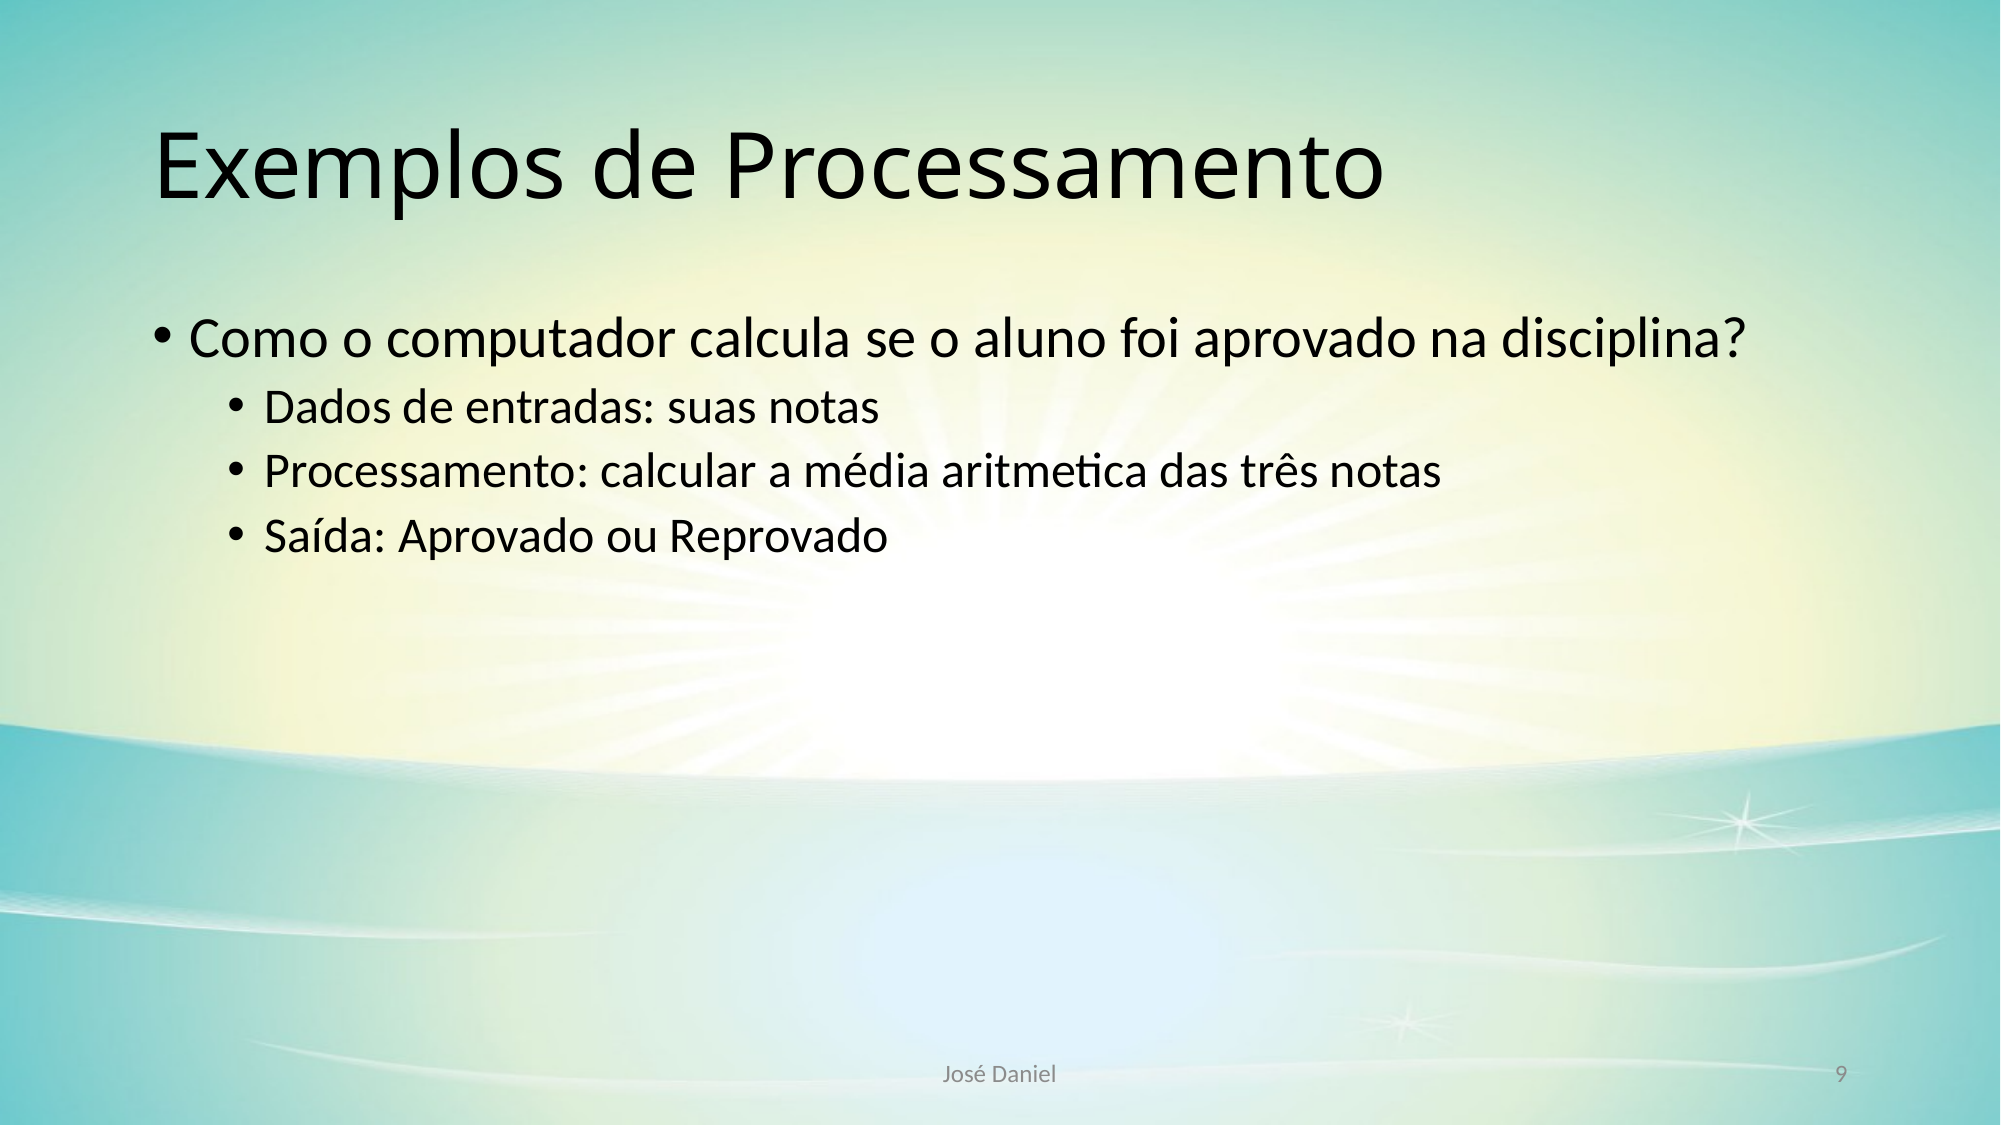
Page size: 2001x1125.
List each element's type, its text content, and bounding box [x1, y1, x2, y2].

footer José Daniel [662, 1042, 1338, 1103]
slide_number 9 [1412, 1042, 1863, 1103]
picture [0, 0, 2001, 1125]
title Exemplos de Processamento [137, 59, 1863, 278]
list Como o computador calcula se o aluno foi aprovado na disciplina? Dados de entradas: suas notas Processamento: calcular a média aritmetica das três notas Saída: Aprovado ou Reprovado [137, 299, 1863, 1014]
